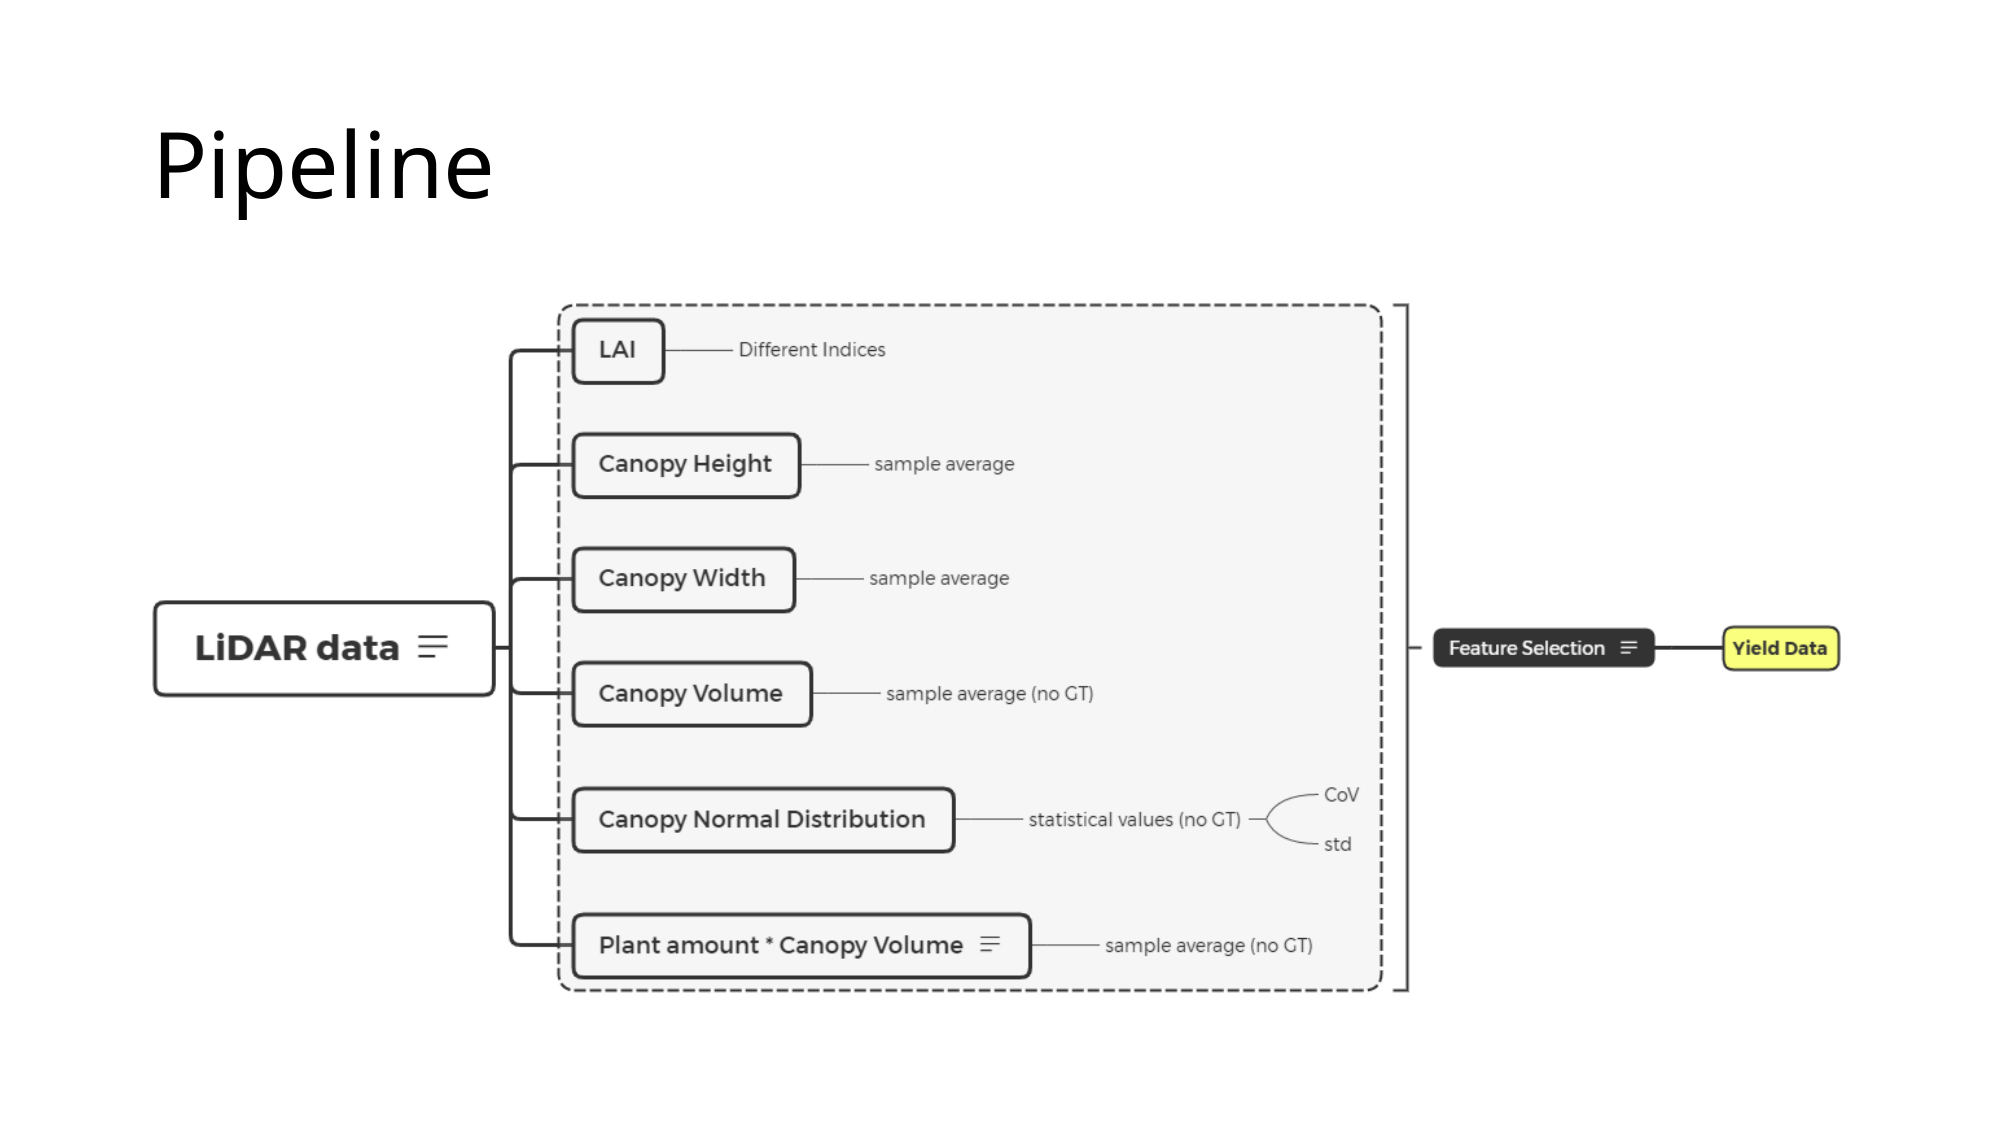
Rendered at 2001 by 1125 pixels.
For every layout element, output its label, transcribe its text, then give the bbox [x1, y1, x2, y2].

picture [137, 276, 1863, 1012]
title Pipeline [137, 59, 1863, 276]
